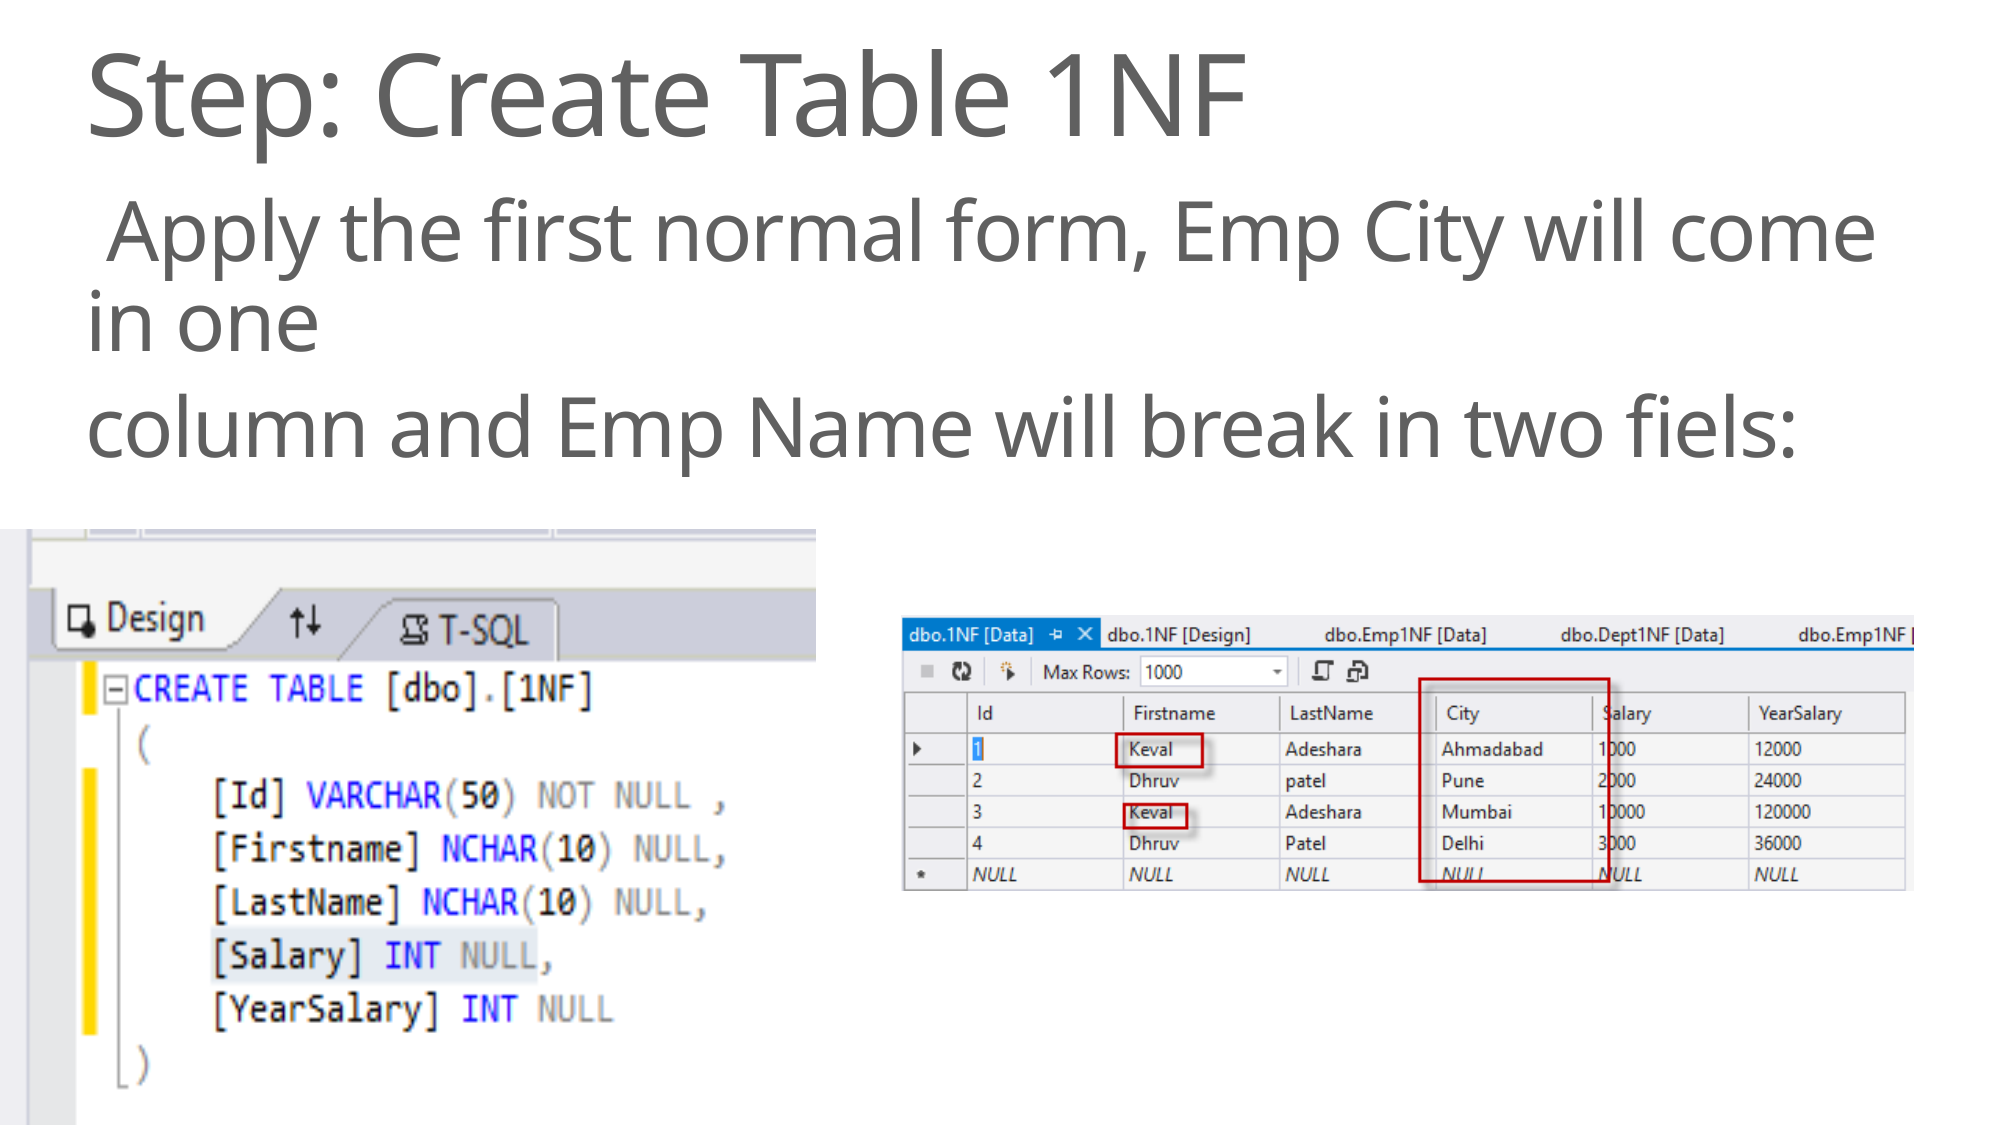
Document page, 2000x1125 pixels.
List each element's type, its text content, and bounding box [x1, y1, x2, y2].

list Apply the first normal form, Emp City will come in one column and Emp Name will break in two fiels: [85, 189, 1914, 392]
title Step: Create Table 1NF [85, 37, 1914, 162]
picture [0, 529, 816, 1125]
picture [901, 615, 1915, 891]
